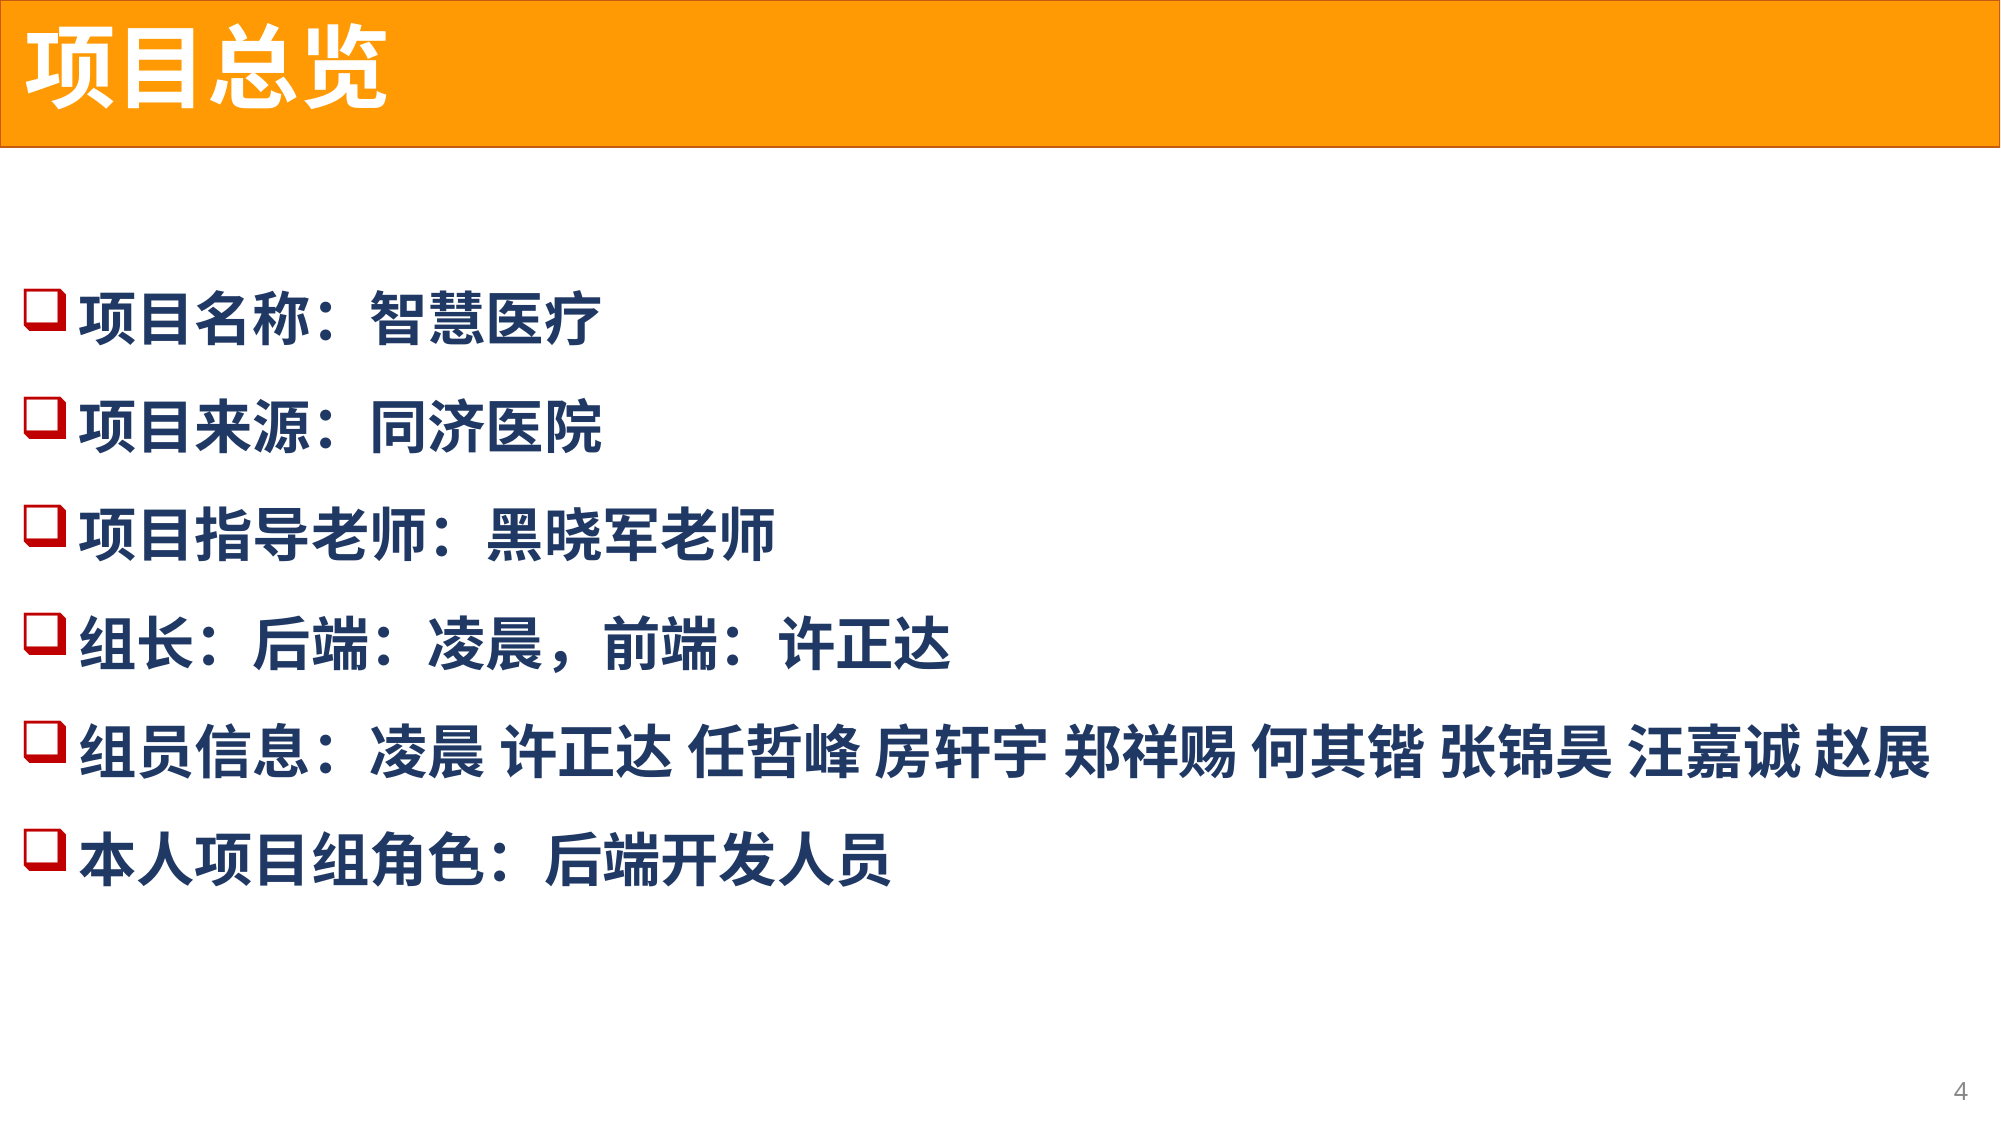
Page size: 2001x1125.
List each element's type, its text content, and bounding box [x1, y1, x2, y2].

slide_number 4 [1936, 1069, 1987, 1118]
title 项目总览 [16, 0, 1728, 144]
list 项目名称：智慧医疗 项目来源：同济医院 项目指导老师：黑晓军老师 组长：后端：凌晨，前端：许正达 组员信息：凌晨 许正达 任哲峰 房轩宇 郑祥赐 何其锴 张锦昊 汪嘉诚 赵展 本人项目组角色：后端开发人员 [11, 166, 2000, 1071]
